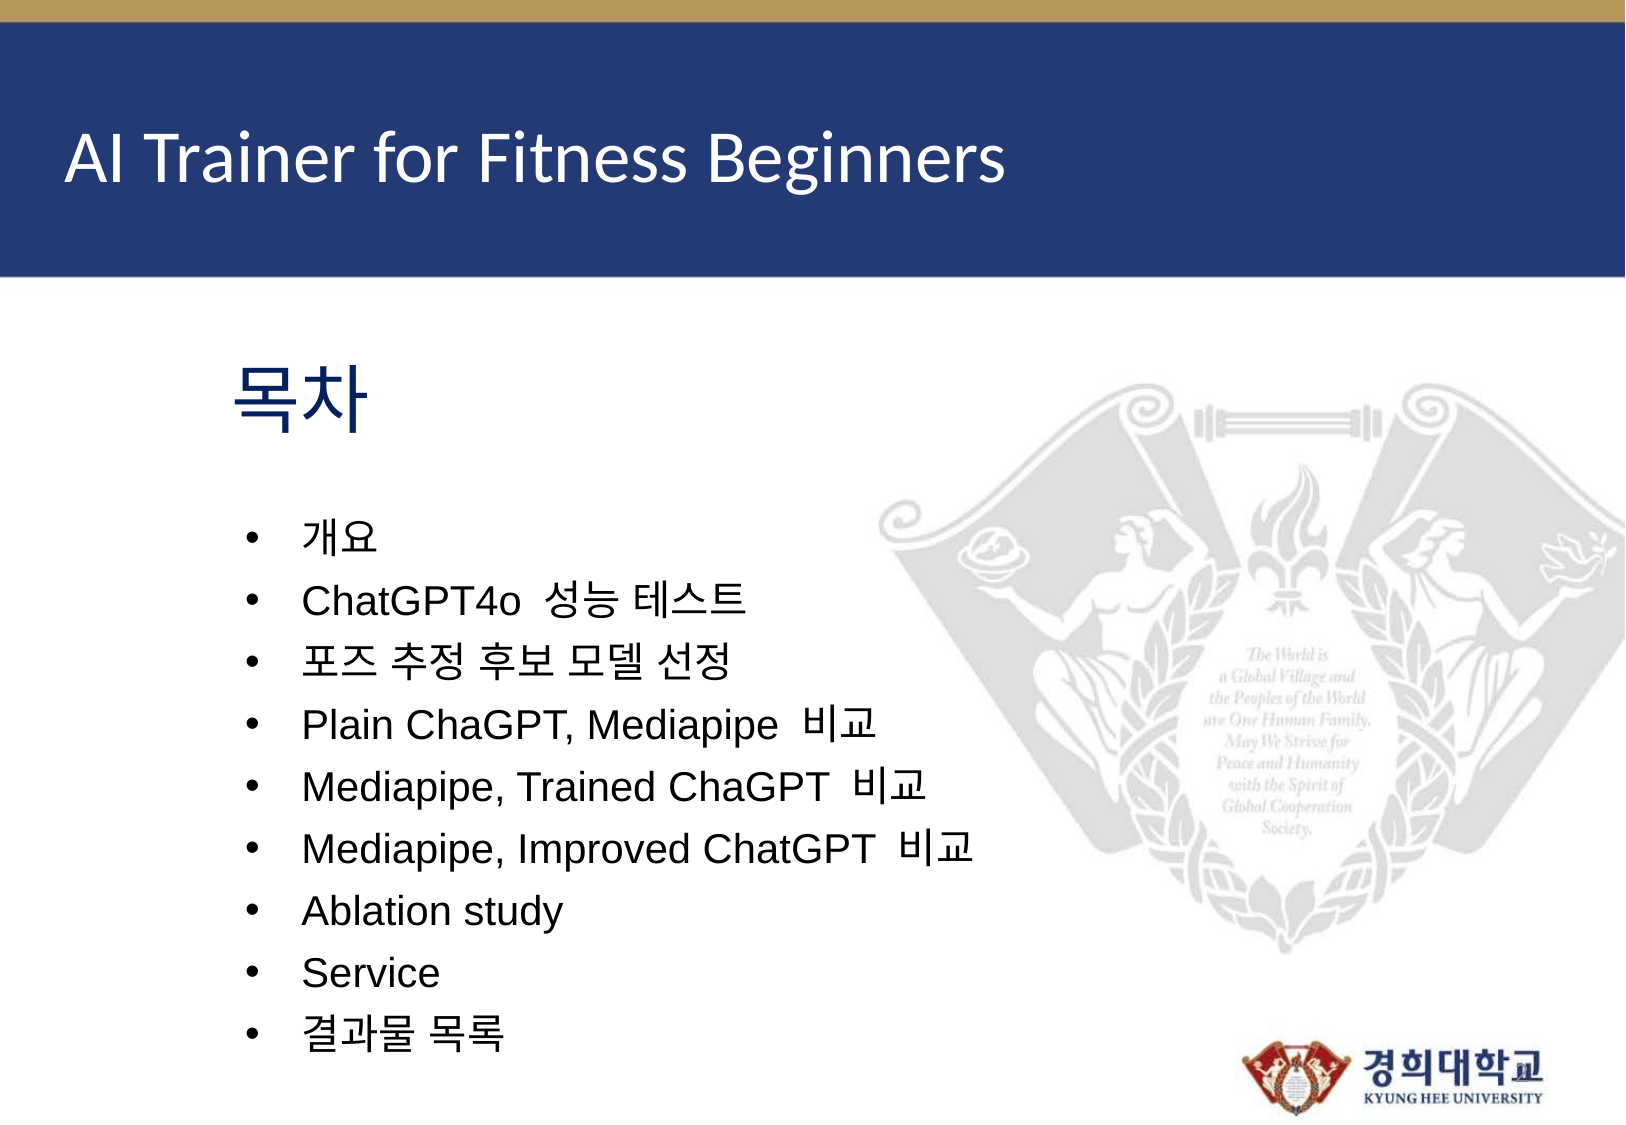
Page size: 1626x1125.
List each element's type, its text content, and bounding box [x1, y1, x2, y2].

text_box 2 [1512, 1055, 1531, 1087]
text_box 개요 ChatGPT4o 성능 테스트 포즈 추정 후보 모델 선정 Plain ChaGPT, Mediapipe 비교 Mediapipe, Trained ChaGPT 비교 Mediapipe, Improved ChatGPT 비교 Ablation study Service 결과물 목록 [243, 499, 1288, 1058]
text_box AI Trainer for Fitness Beginners [62, 105, 1413, 198]
text_box [0, 0, 1625, 1125]
title 목차 [229, 350, 1163, 540]
